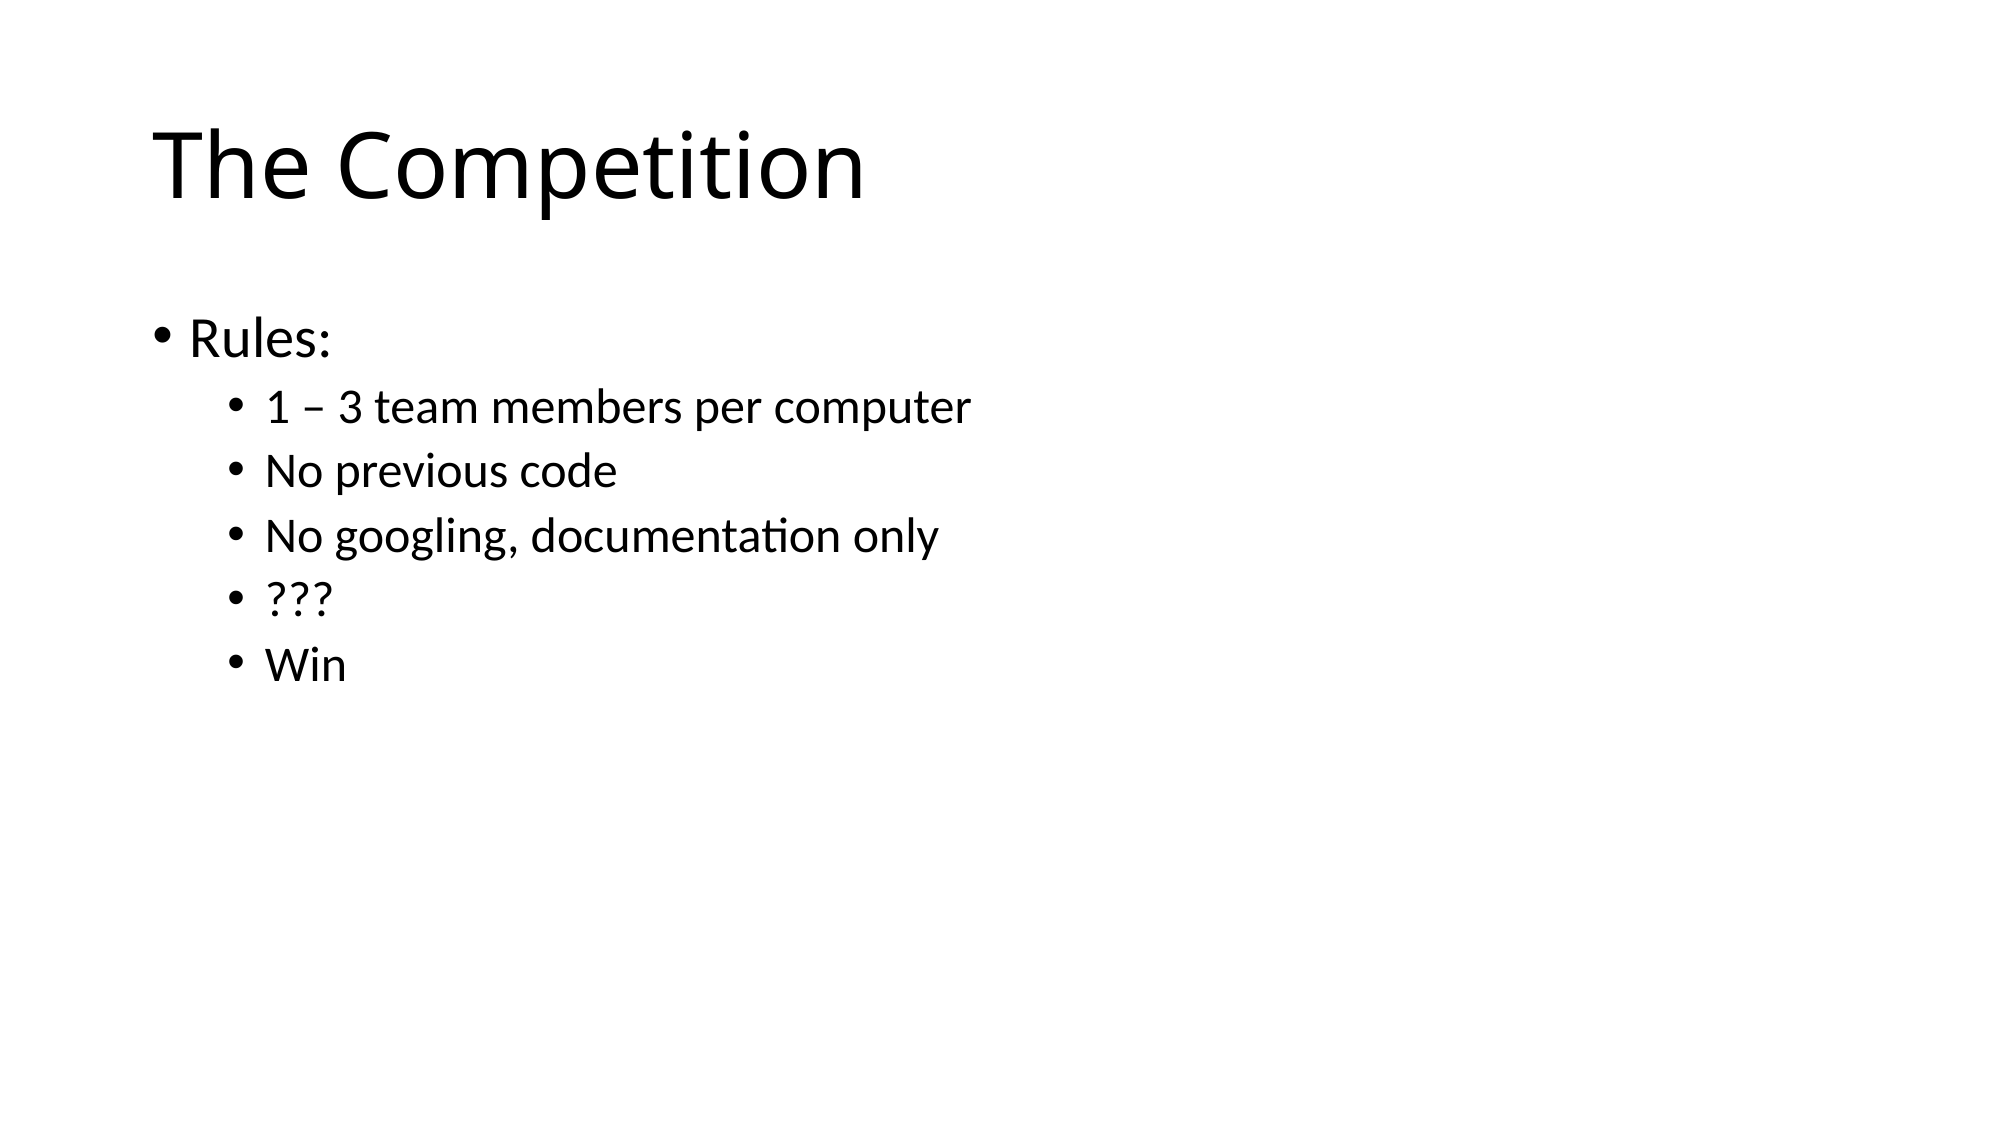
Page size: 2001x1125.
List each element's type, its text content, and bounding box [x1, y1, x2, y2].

title The Competition [137, 59, 1863, 278]
list Rules: 1 – 3 team members per computer No previous code No googling, documentation only ??? Win [137, 299, 1863, 1014]
